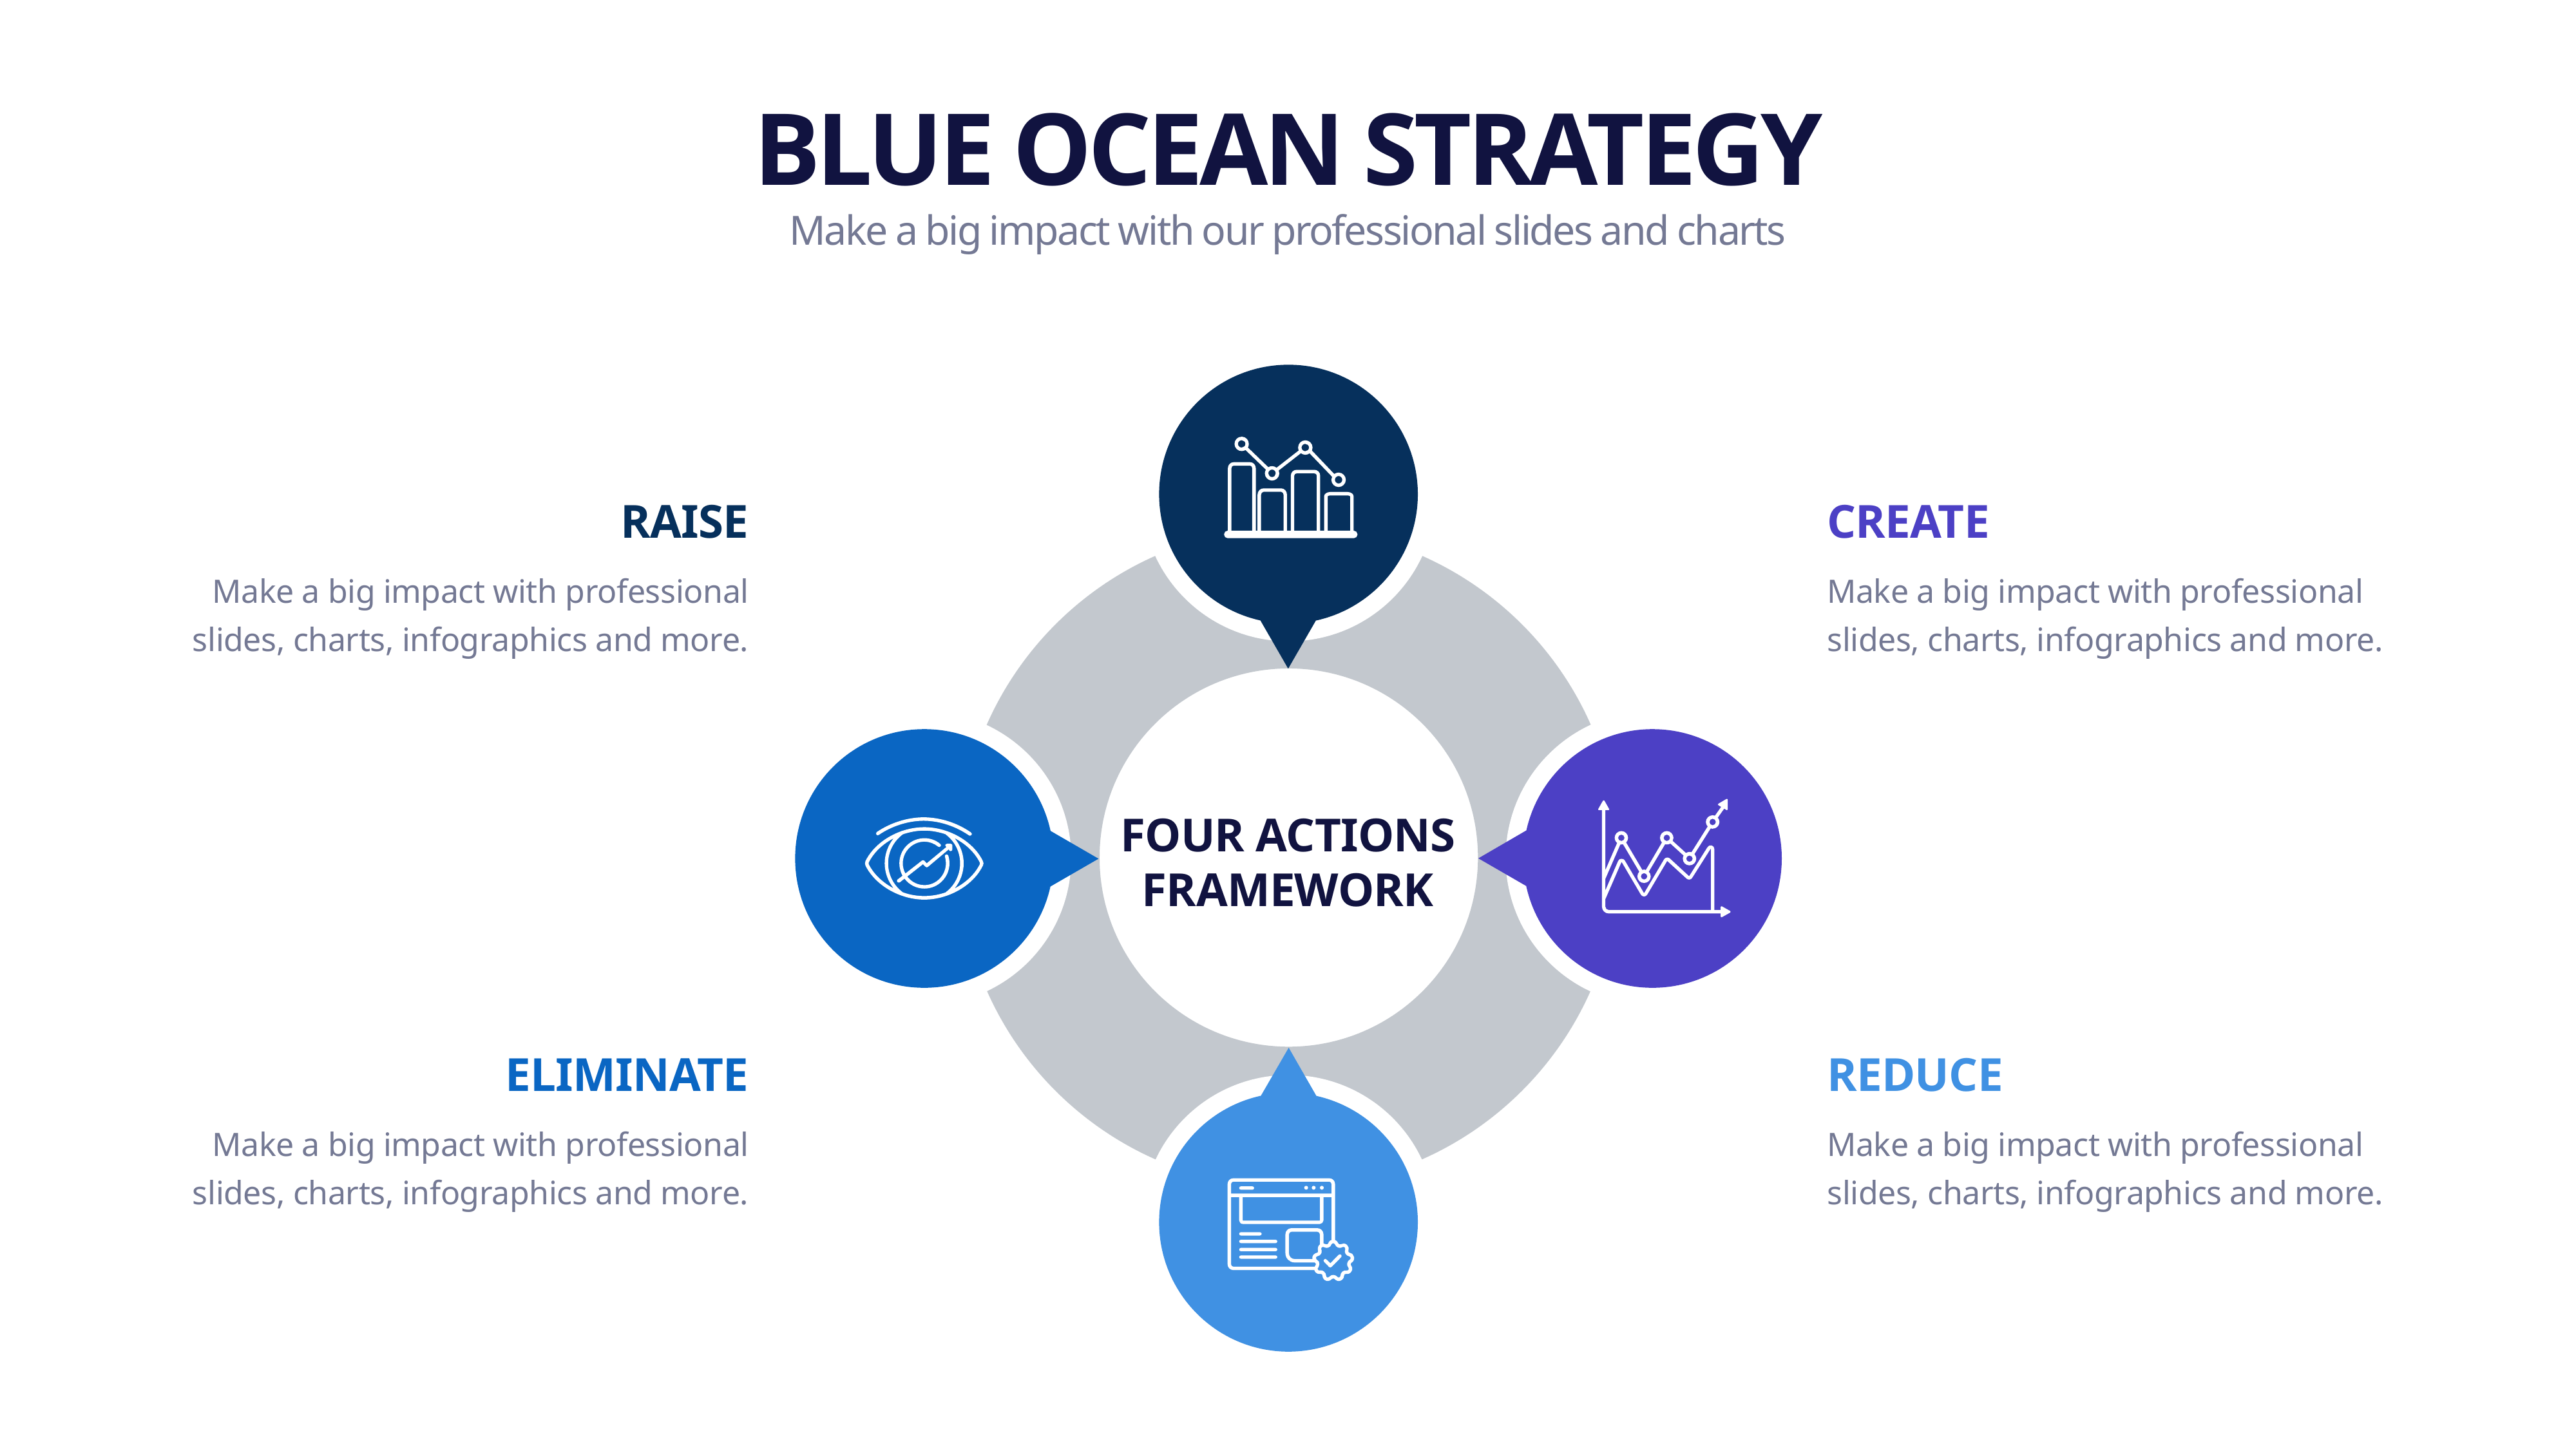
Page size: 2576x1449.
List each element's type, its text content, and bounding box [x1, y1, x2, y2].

text_box [1224, 462, 1358, 538]
text_box Make a big impact with professional slides, charts, infographics and more. [146, 556, 759, 663]
text_box [1598, 799, 1731, 918]
text_box [876, 817, 972, 836]
text_box [1159, 365, 1418, 669]
text_box [1227, 1178, 1355, 1282]
text_box [1141, 347, 1436, 641]
text_box [777, 711, 1071, 1005]
text_box Make a big impact with professional slides, charts, infographics and more. [1817, 556, 2430, 663]
text_box RAISE [146, 488, 759, 552]
text_box [1141, 1075, 1436, 1369]
text_box Make a big impact with professional slides, charts, infographics and more. [1817, 1110, 2430, 1216]
text_box [795, 729, 1099, 988]
text_box [864, 827, 984, 900]
text_box BLUE OCEAN STRATEGY [160, 80, 2416, 200]
text_box [986, 556, 1591, 1160]
text_box Make a big impact with our professional slides and charts [160, 200, 2416, 258]
text_box [1159, 1047, 1418, 1352]
text_box CREATE [1817, 488, 2430, 552]
text_box ELIMINATE [146, 1041, 759, 1106]
text_box [1234, 437, 1346, 488]
text_box [1506, 711, 1800, 1005]
text_box FOUR ACTIONS FRAMEWORK [1107, 801, 1469, 920]
text_box [1478, 729, 1782, 988]
text_box REDUCE [1817, 1041, 2430, 1106]
text_box Make a big impact with professional slides, charts, infographics and more. [146, 1110, 759, 1216]
